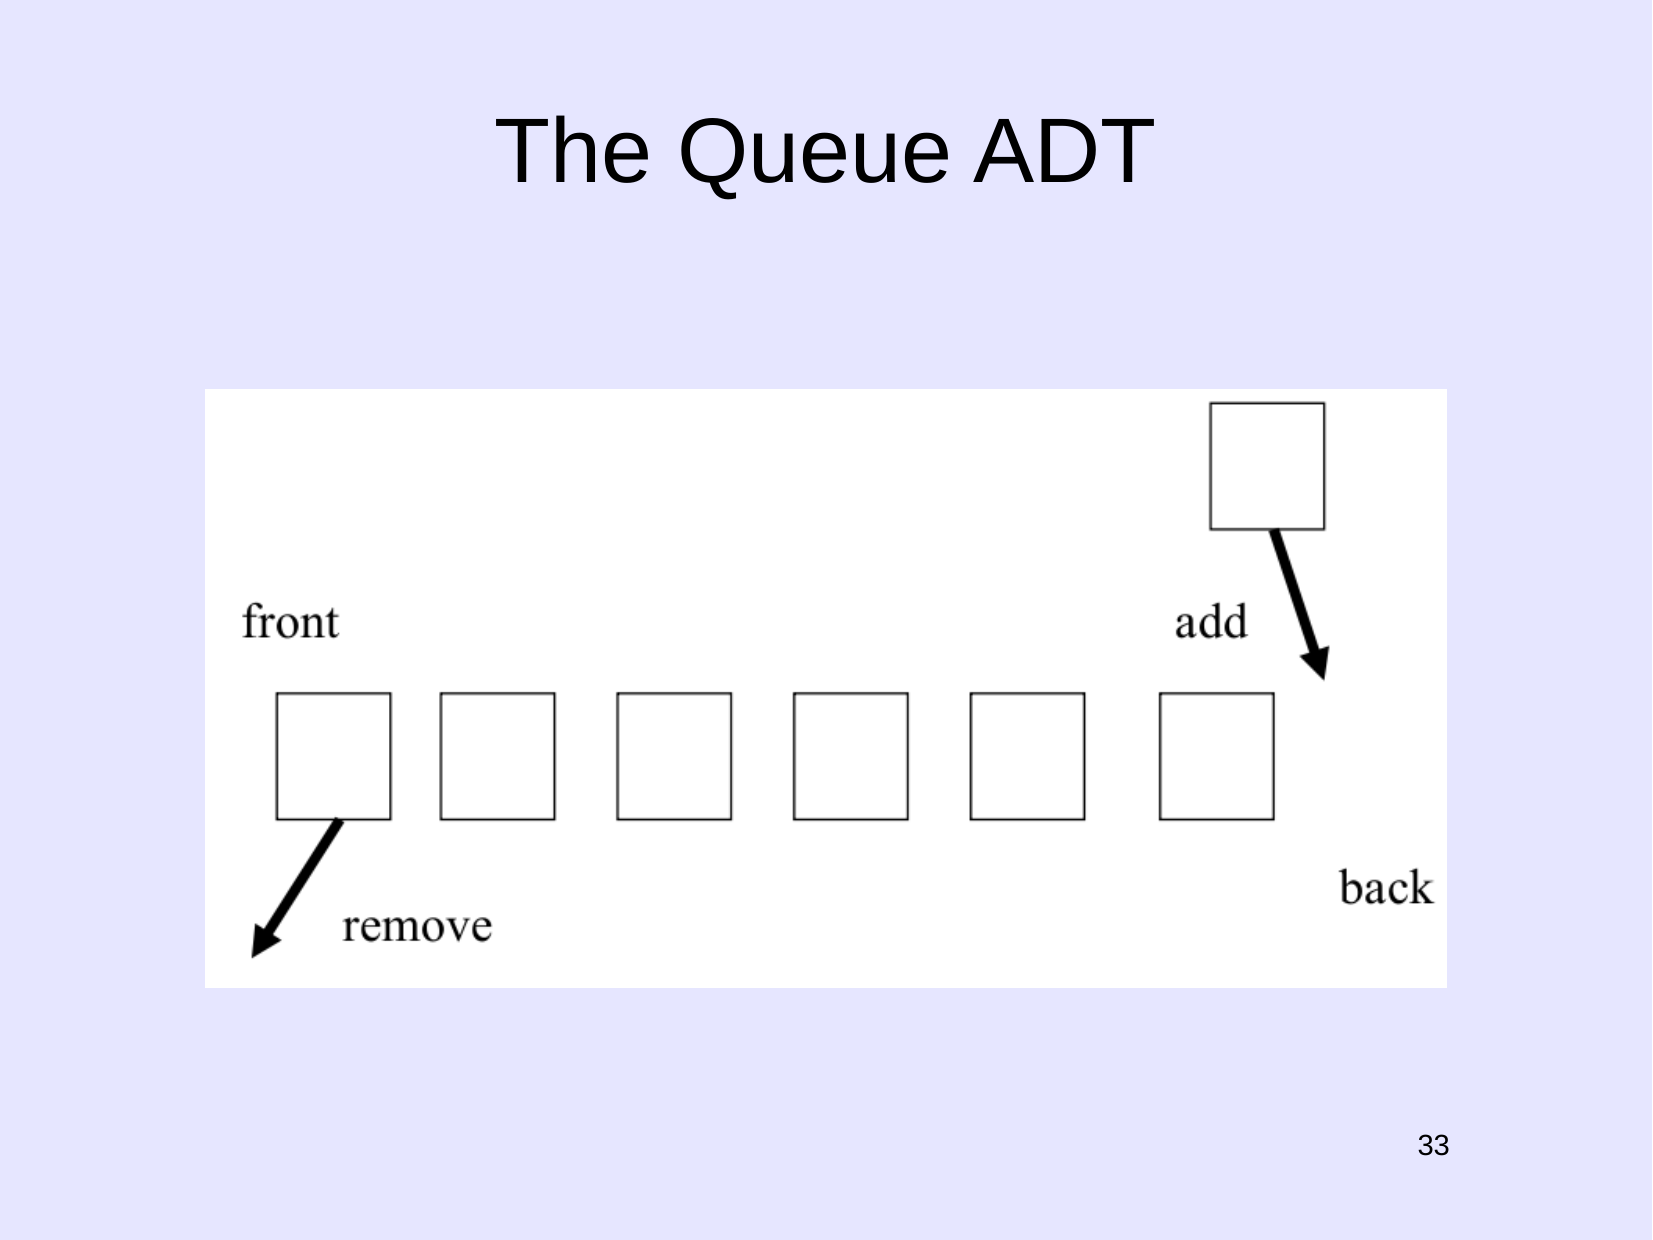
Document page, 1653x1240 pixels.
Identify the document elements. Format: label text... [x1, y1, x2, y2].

picture [205, 389, 1447, 988]
title The Queue ADT [82, 56, 1570, 248]
slide_number 33 [1416, 1129, 1568, 1173]
